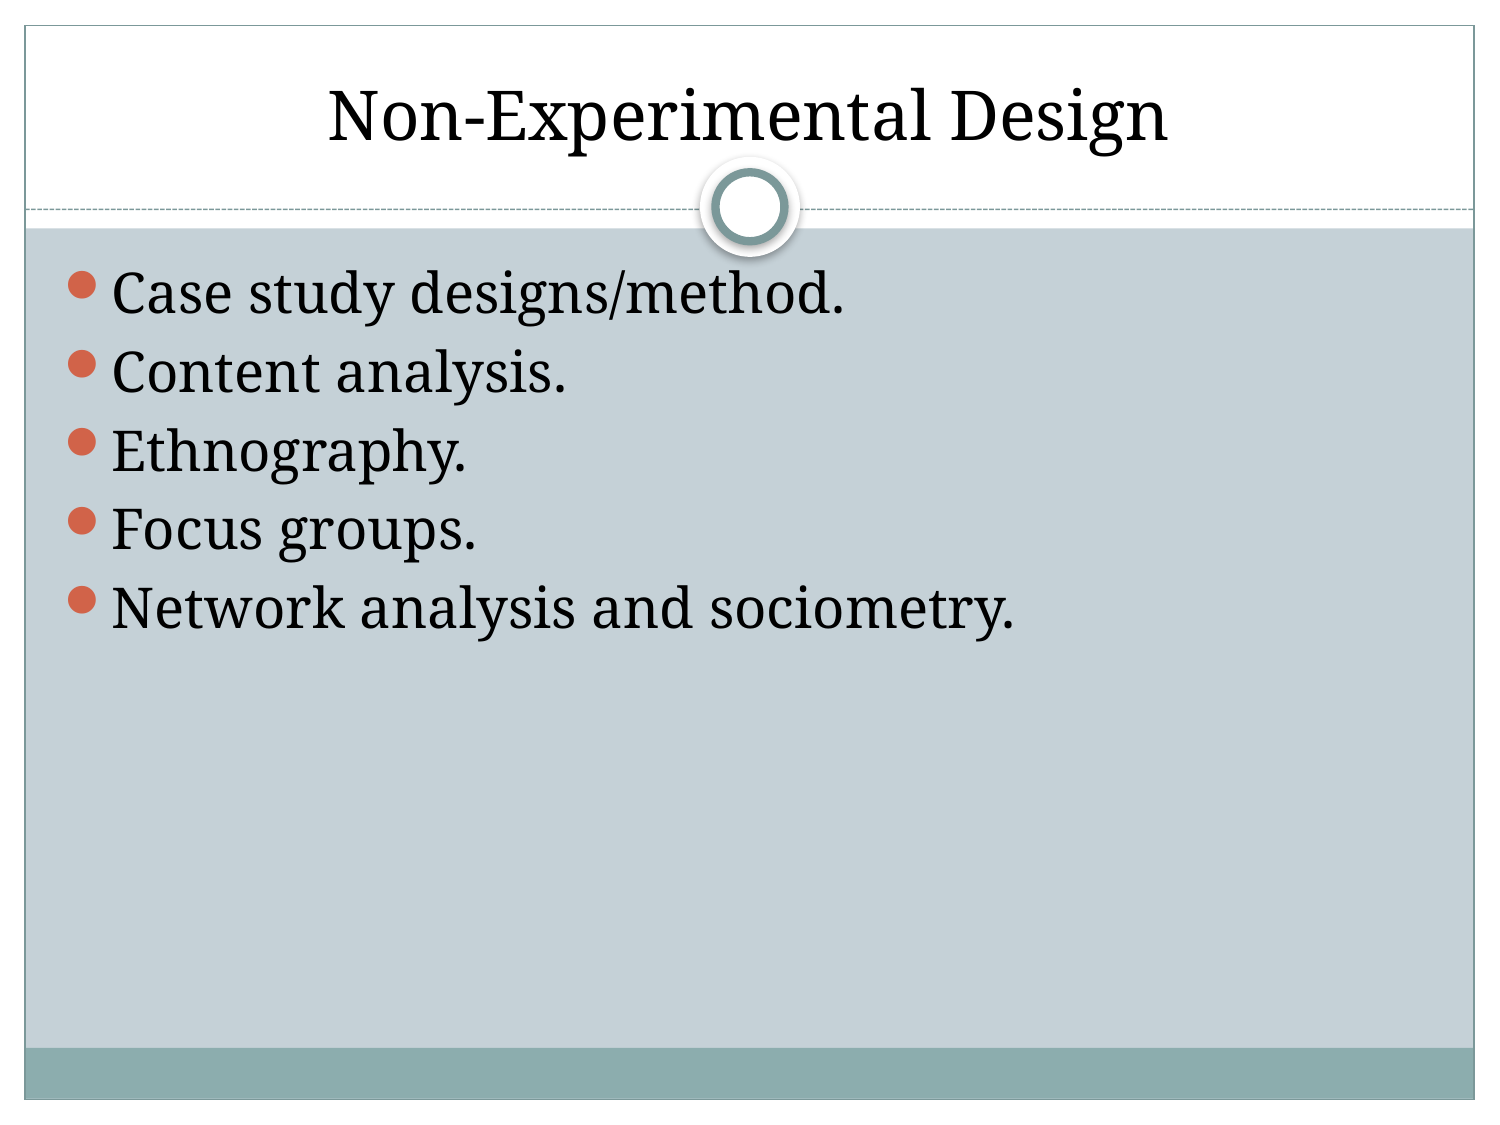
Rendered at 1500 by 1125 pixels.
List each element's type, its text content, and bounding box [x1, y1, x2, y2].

title Non-Experimental Design [49, 37, 1450, 162]
list Case study designs/method. Content analysis. Ethnography. Focus groups. Network analysis and sociometry. [49, 249, 1450, 1005]
